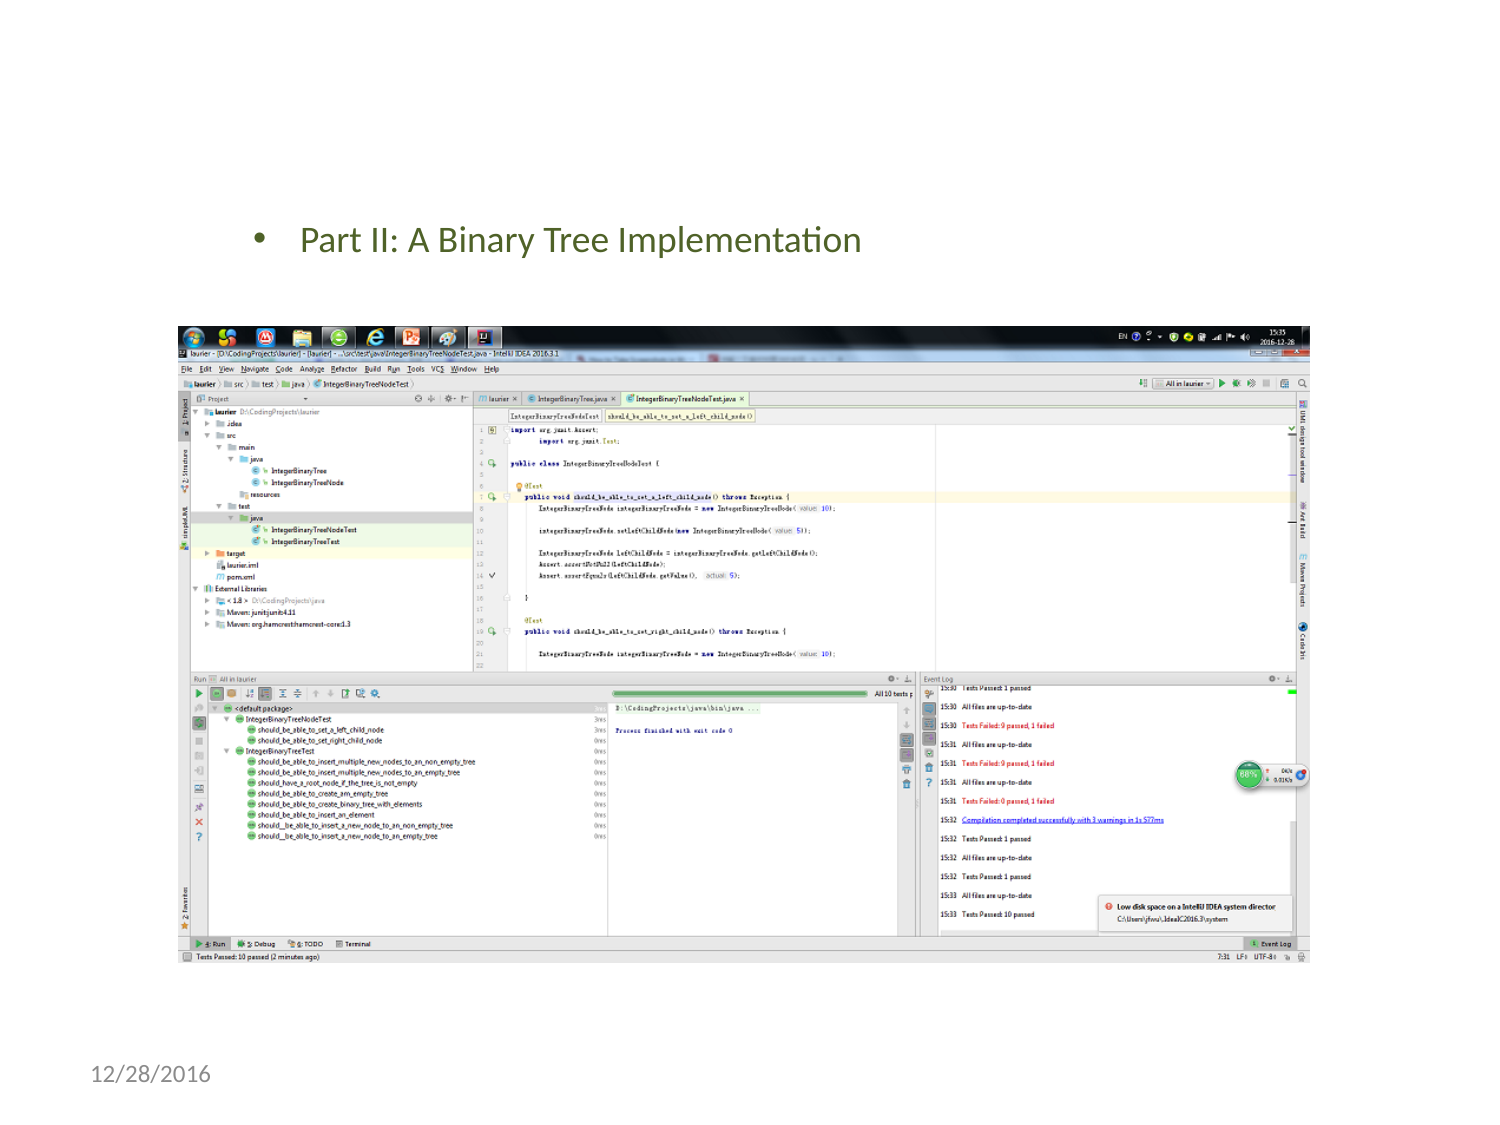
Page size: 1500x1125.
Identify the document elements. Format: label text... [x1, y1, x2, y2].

text_box Part II: A Binary Tree Implementation [238, 208, 1243, 324]
picture [178, 326, 1310, 963]
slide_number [75, 1042, 425, 1103]
